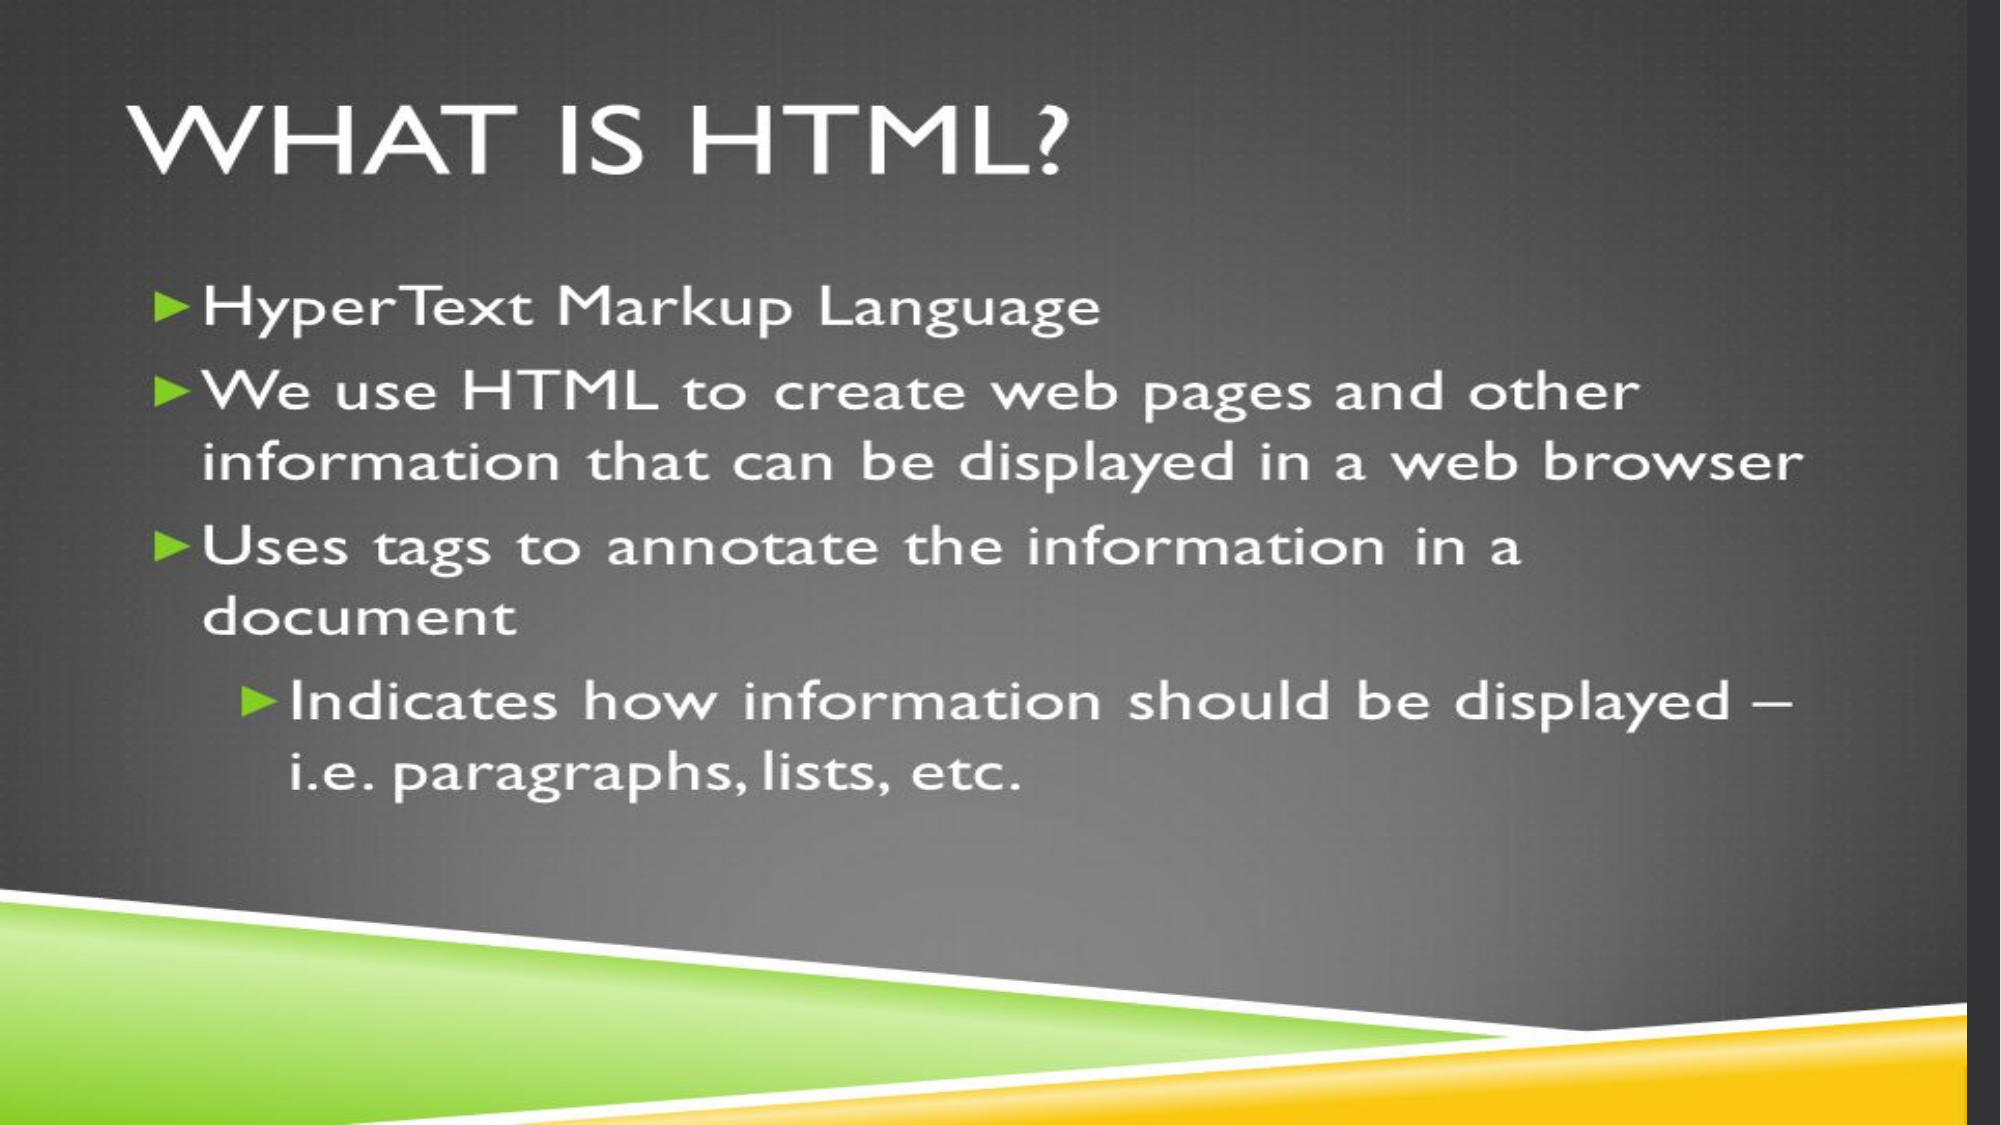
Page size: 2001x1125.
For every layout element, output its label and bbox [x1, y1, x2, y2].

list [0, 0, 1967, 1125]
